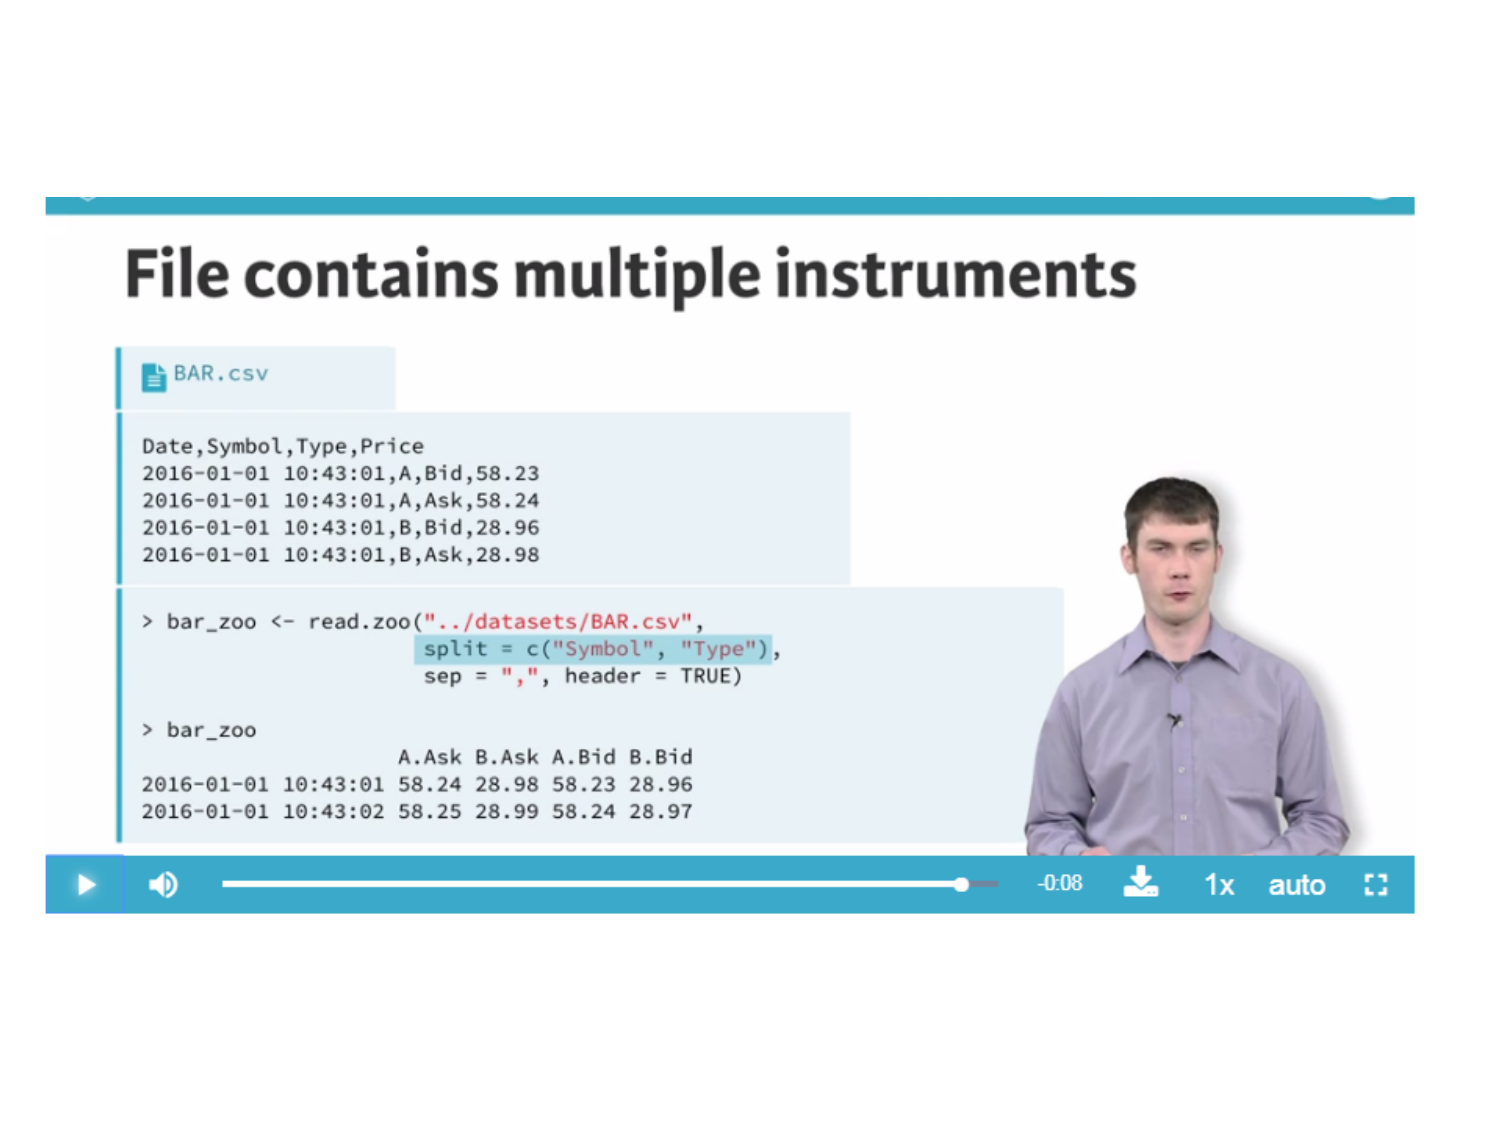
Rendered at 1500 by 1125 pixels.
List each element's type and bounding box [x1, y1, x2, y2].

picture [10, 197, 1490, 928]
